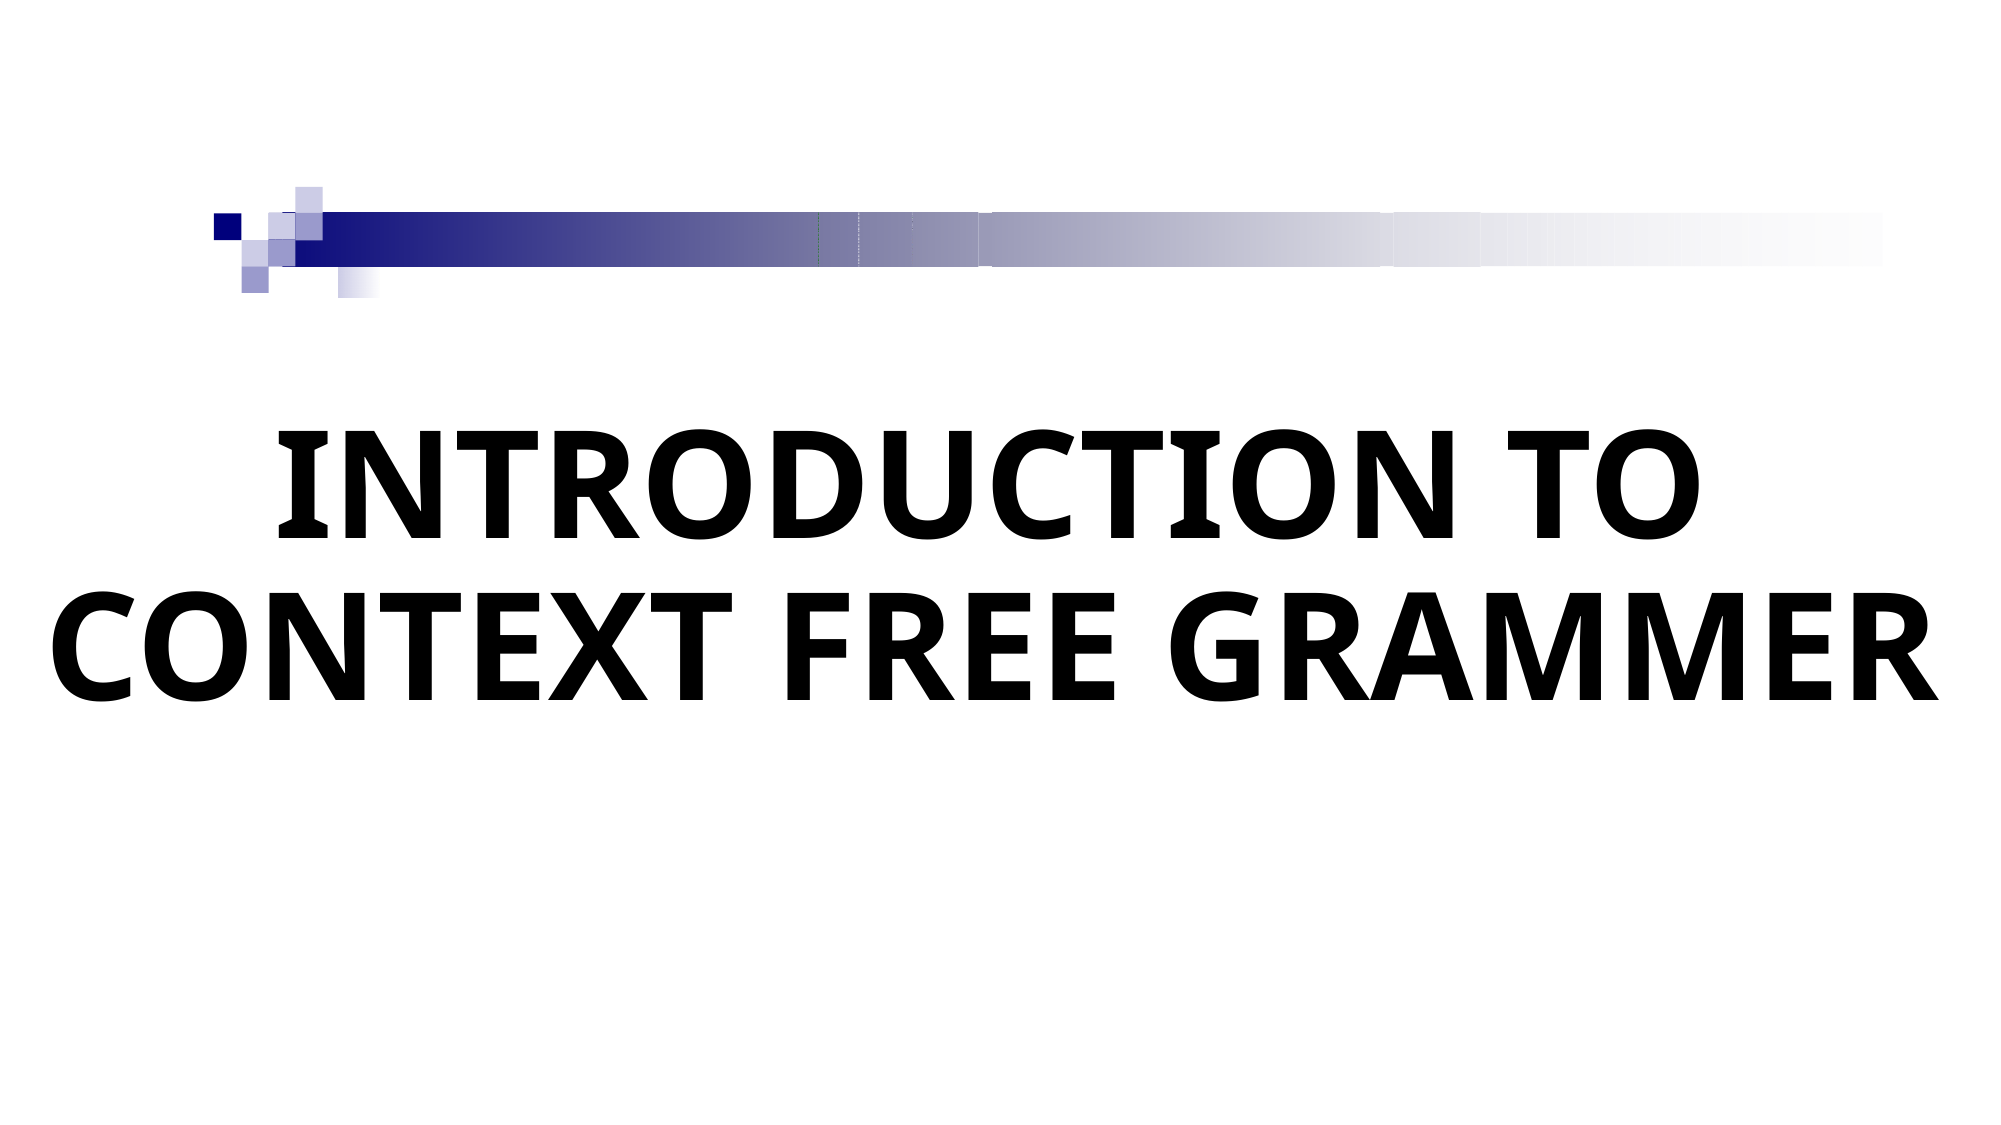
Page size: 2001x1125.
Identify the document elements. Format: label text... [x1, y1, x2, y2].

title INTRODUCTION TO CONTEXT FREE GRAMMER [39, 407, 1945, 733]
text_box [338, 293, 380, 298]
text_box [213, 186, 1883, 293]
